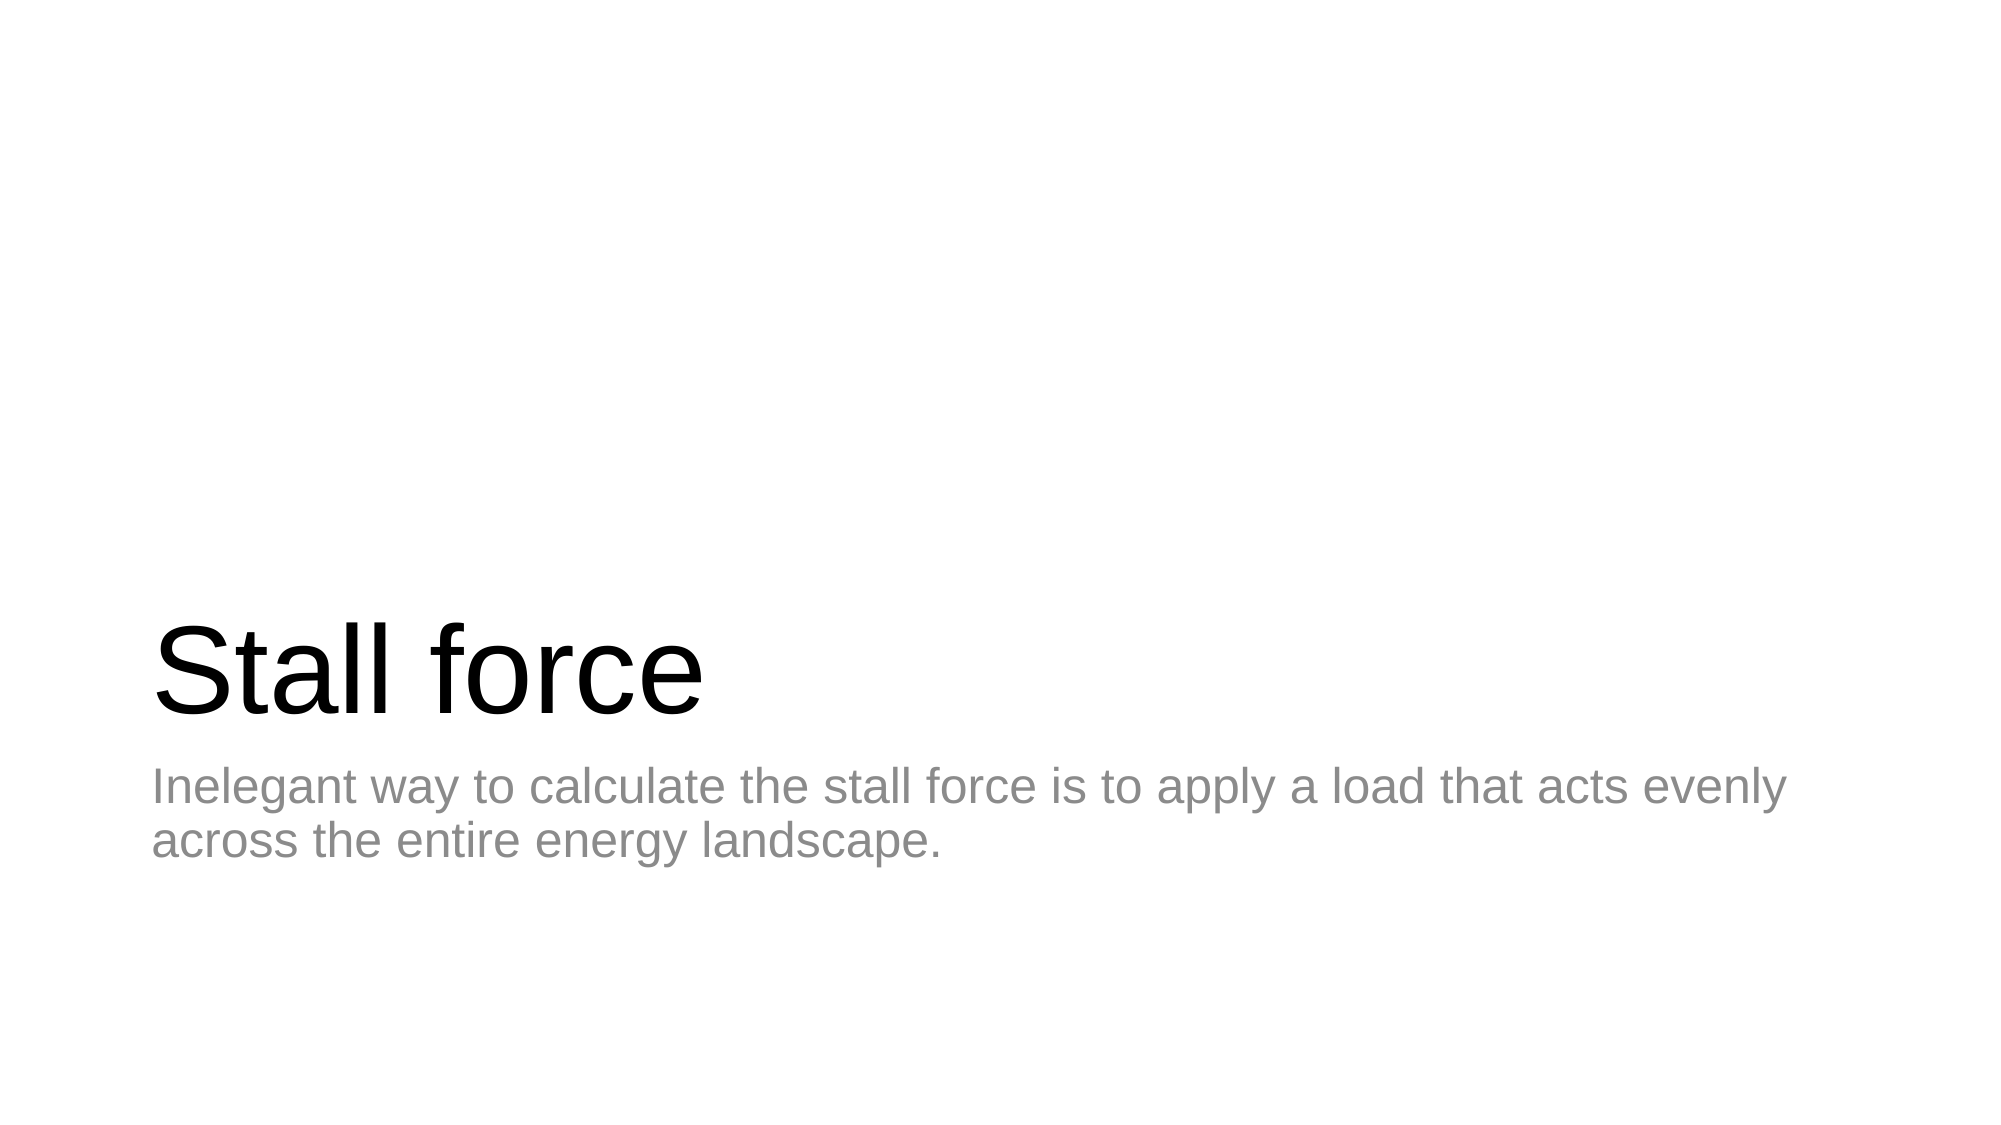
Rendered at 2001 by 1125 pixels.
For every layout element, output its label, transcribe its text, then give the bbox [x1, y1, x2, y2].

list Inelegant way to calculate the stall force is to apply a load that acts evenly across the entire energy landscape. [136, 752, 1862, 999]
title Stall force [136, 280, 1862, 749]
